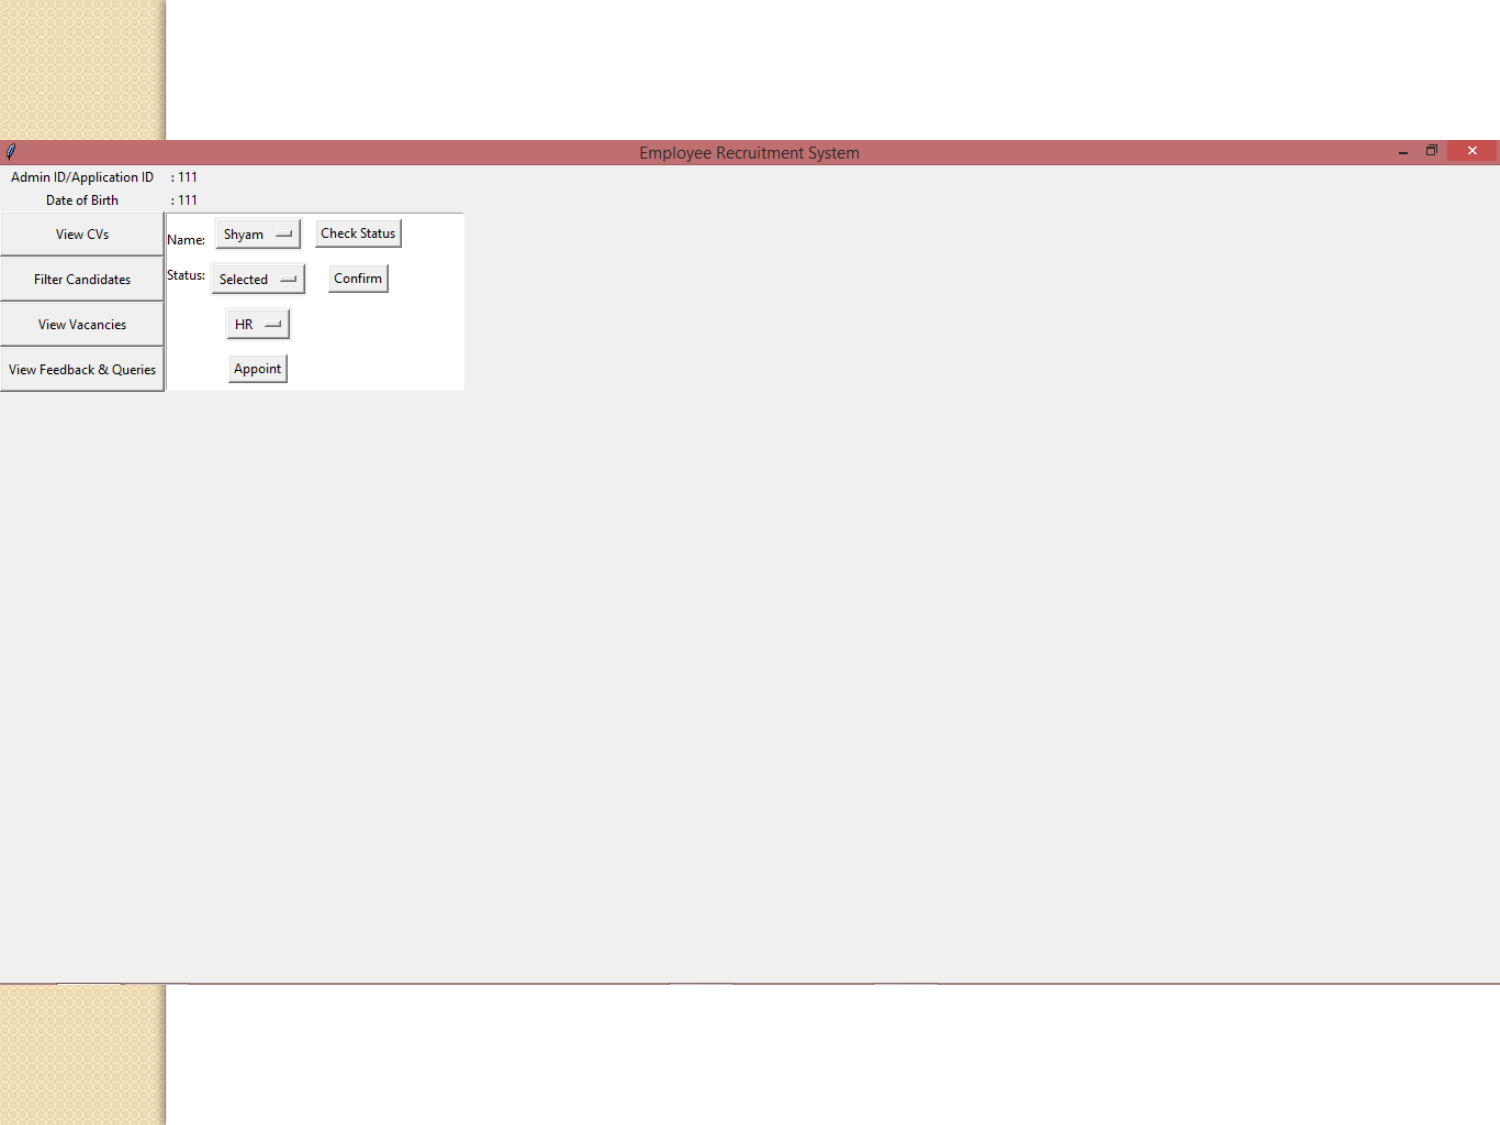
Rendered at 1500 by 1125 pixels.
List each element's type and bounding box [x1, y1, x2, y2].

picture [0, 140, 1500, 985]
